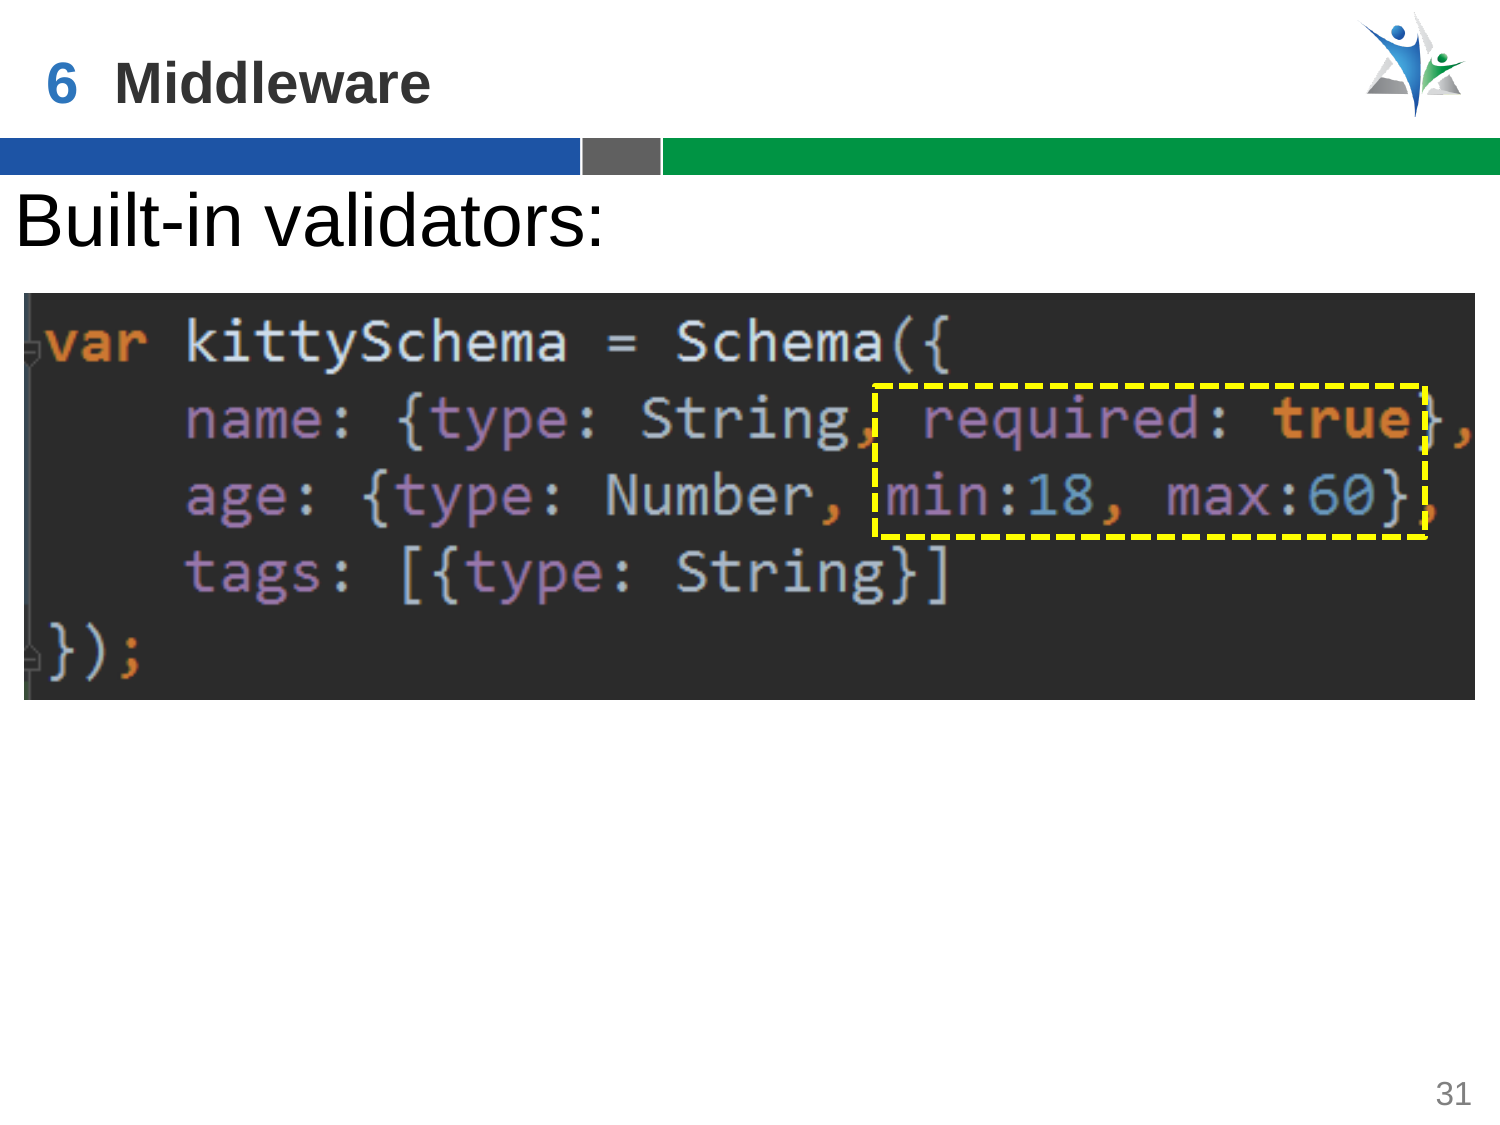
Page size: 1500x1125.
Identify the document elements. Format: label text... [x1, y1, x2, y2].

picture [1350, 12, 1476, 117]
text_box Built-in validators: [0, 164, 1500, 359]
list Middleware [99, 37, 1413, 124]
picture [0, 138, 1500, 164]
picture [24, 293, 1476, 701]
list 6 [24, 37, 99, 124]
